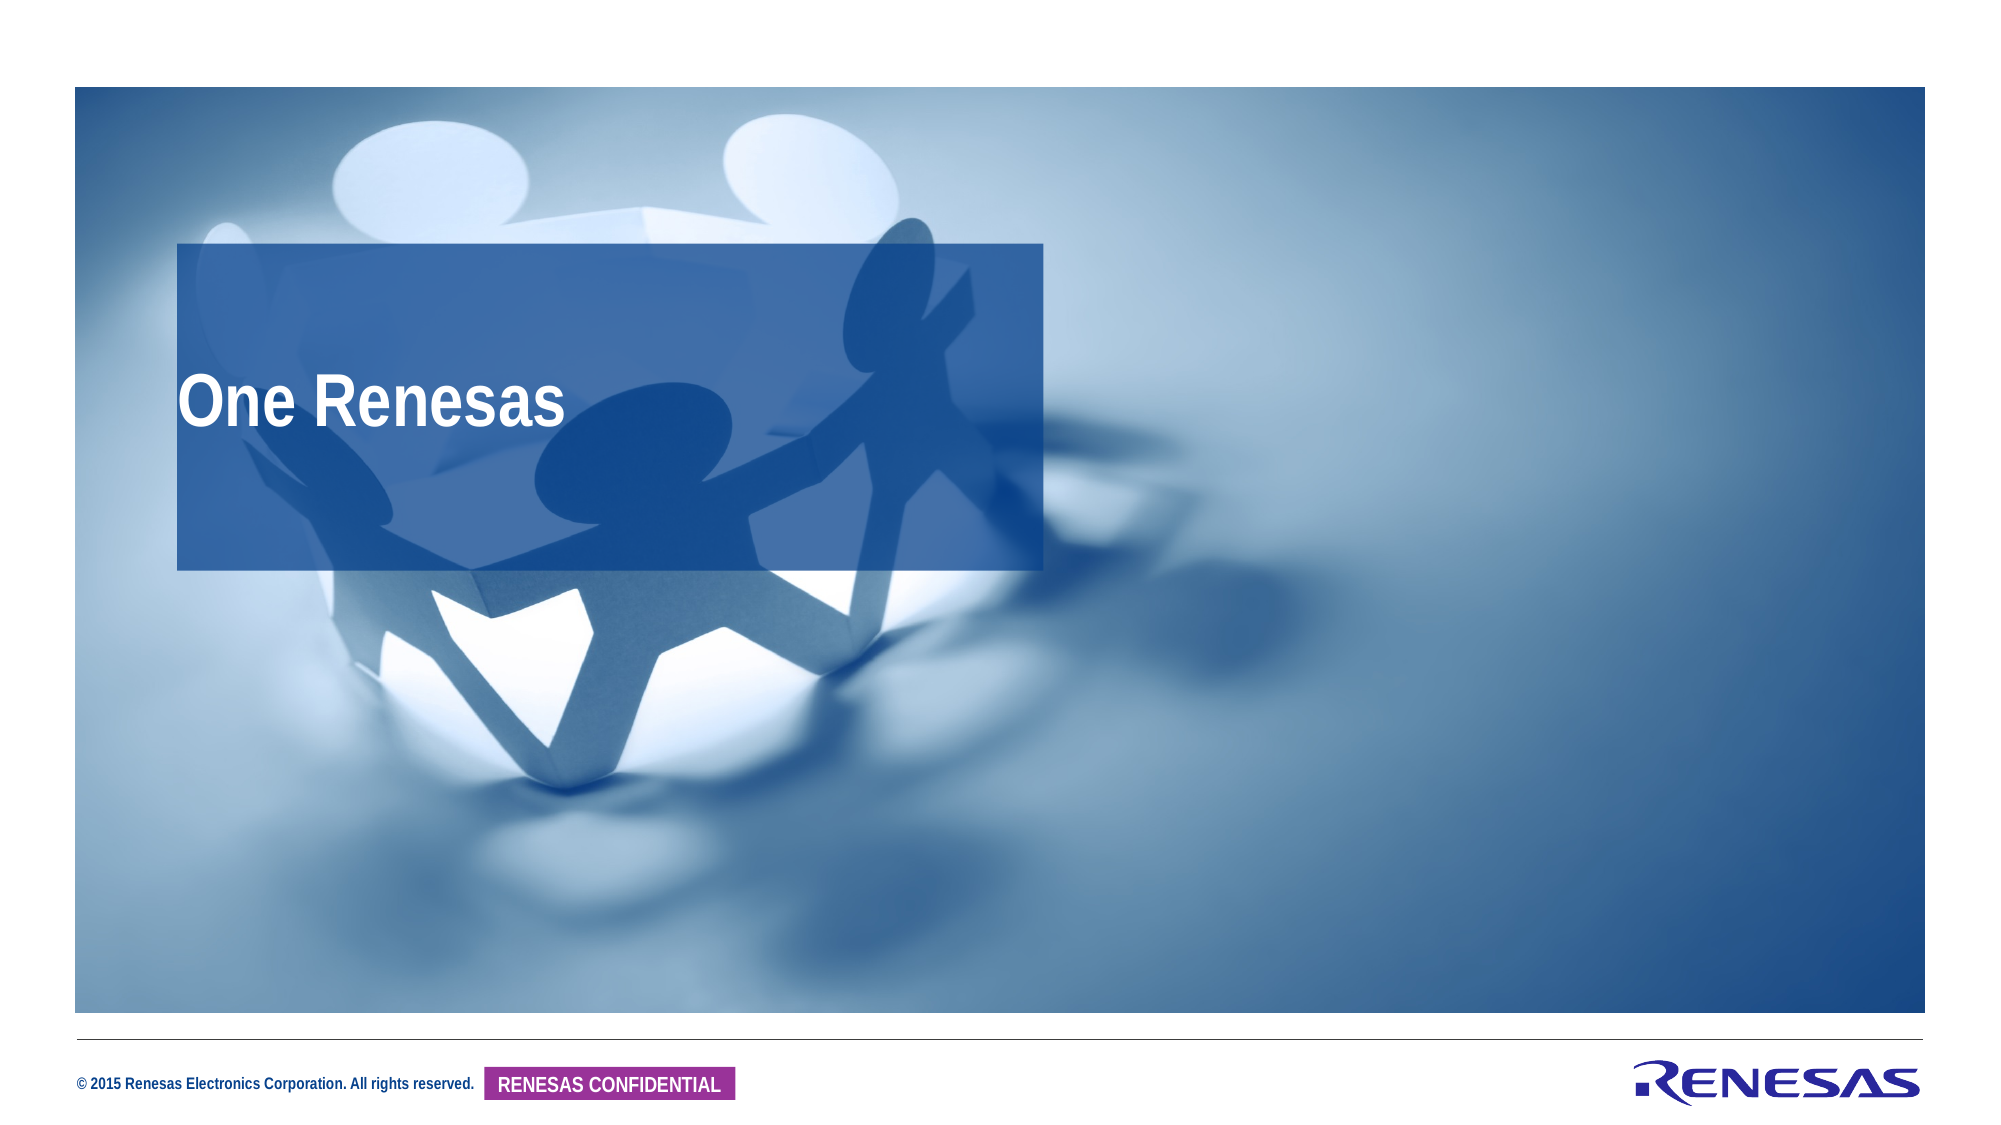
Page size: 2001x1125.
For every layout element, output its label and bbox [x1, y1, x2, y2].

picture [74, 87, 1926, 1013]
picture [1631, 1058, 1923, 1108]
